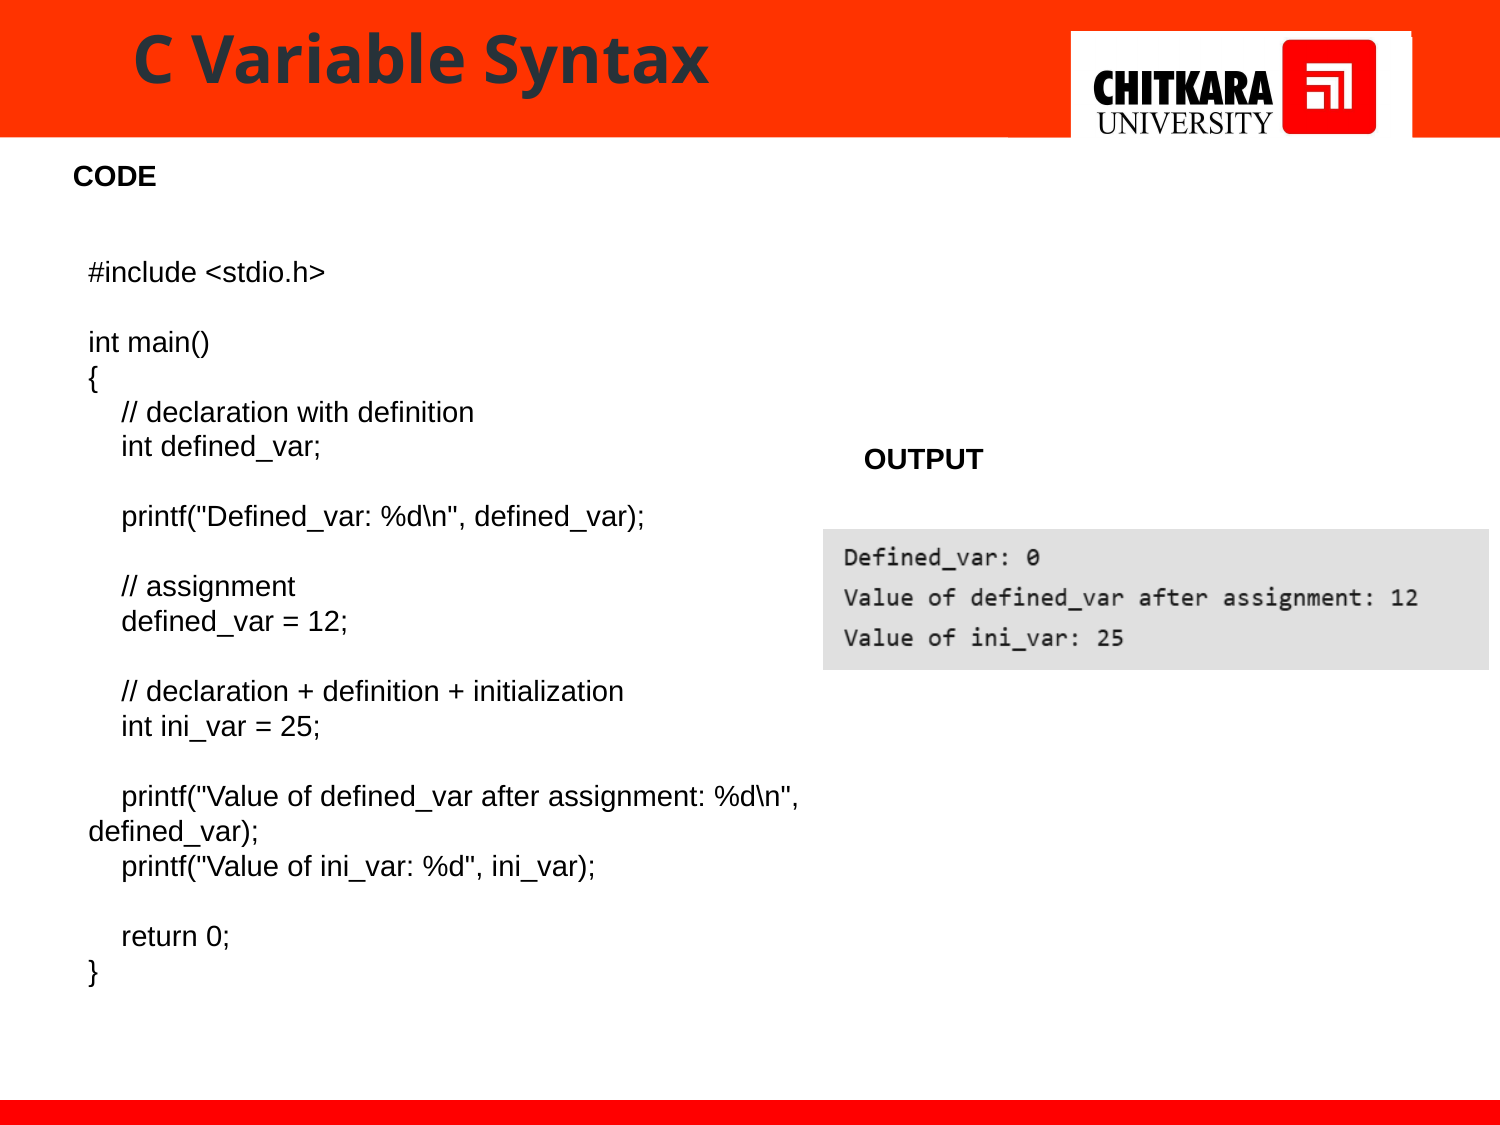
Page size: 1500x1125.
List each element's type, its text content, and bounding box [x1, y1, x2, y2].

picture [1074, 37, 1391, 138]
title C Variable Syntax [132, 19, 734, 105]
text_box OUTPUT [848, 432, 1001, 483]
picture [823, 529, 1489, 670]
text_box CODE [57, 149, 174, 200]
text_box #include <stdio.h> int main() { // declaration with definition int defined_var; printf("Defined_var: %d\n", defined_var); // assignment defined_var = 12; // declaration + definition + initialization int ini_var = 25; printf("Value of defined_var after assignment: %d\n", defined_var); printf("Value of ini_var: %d", ini_var); return 0; } [73, 245, 824, 995]
